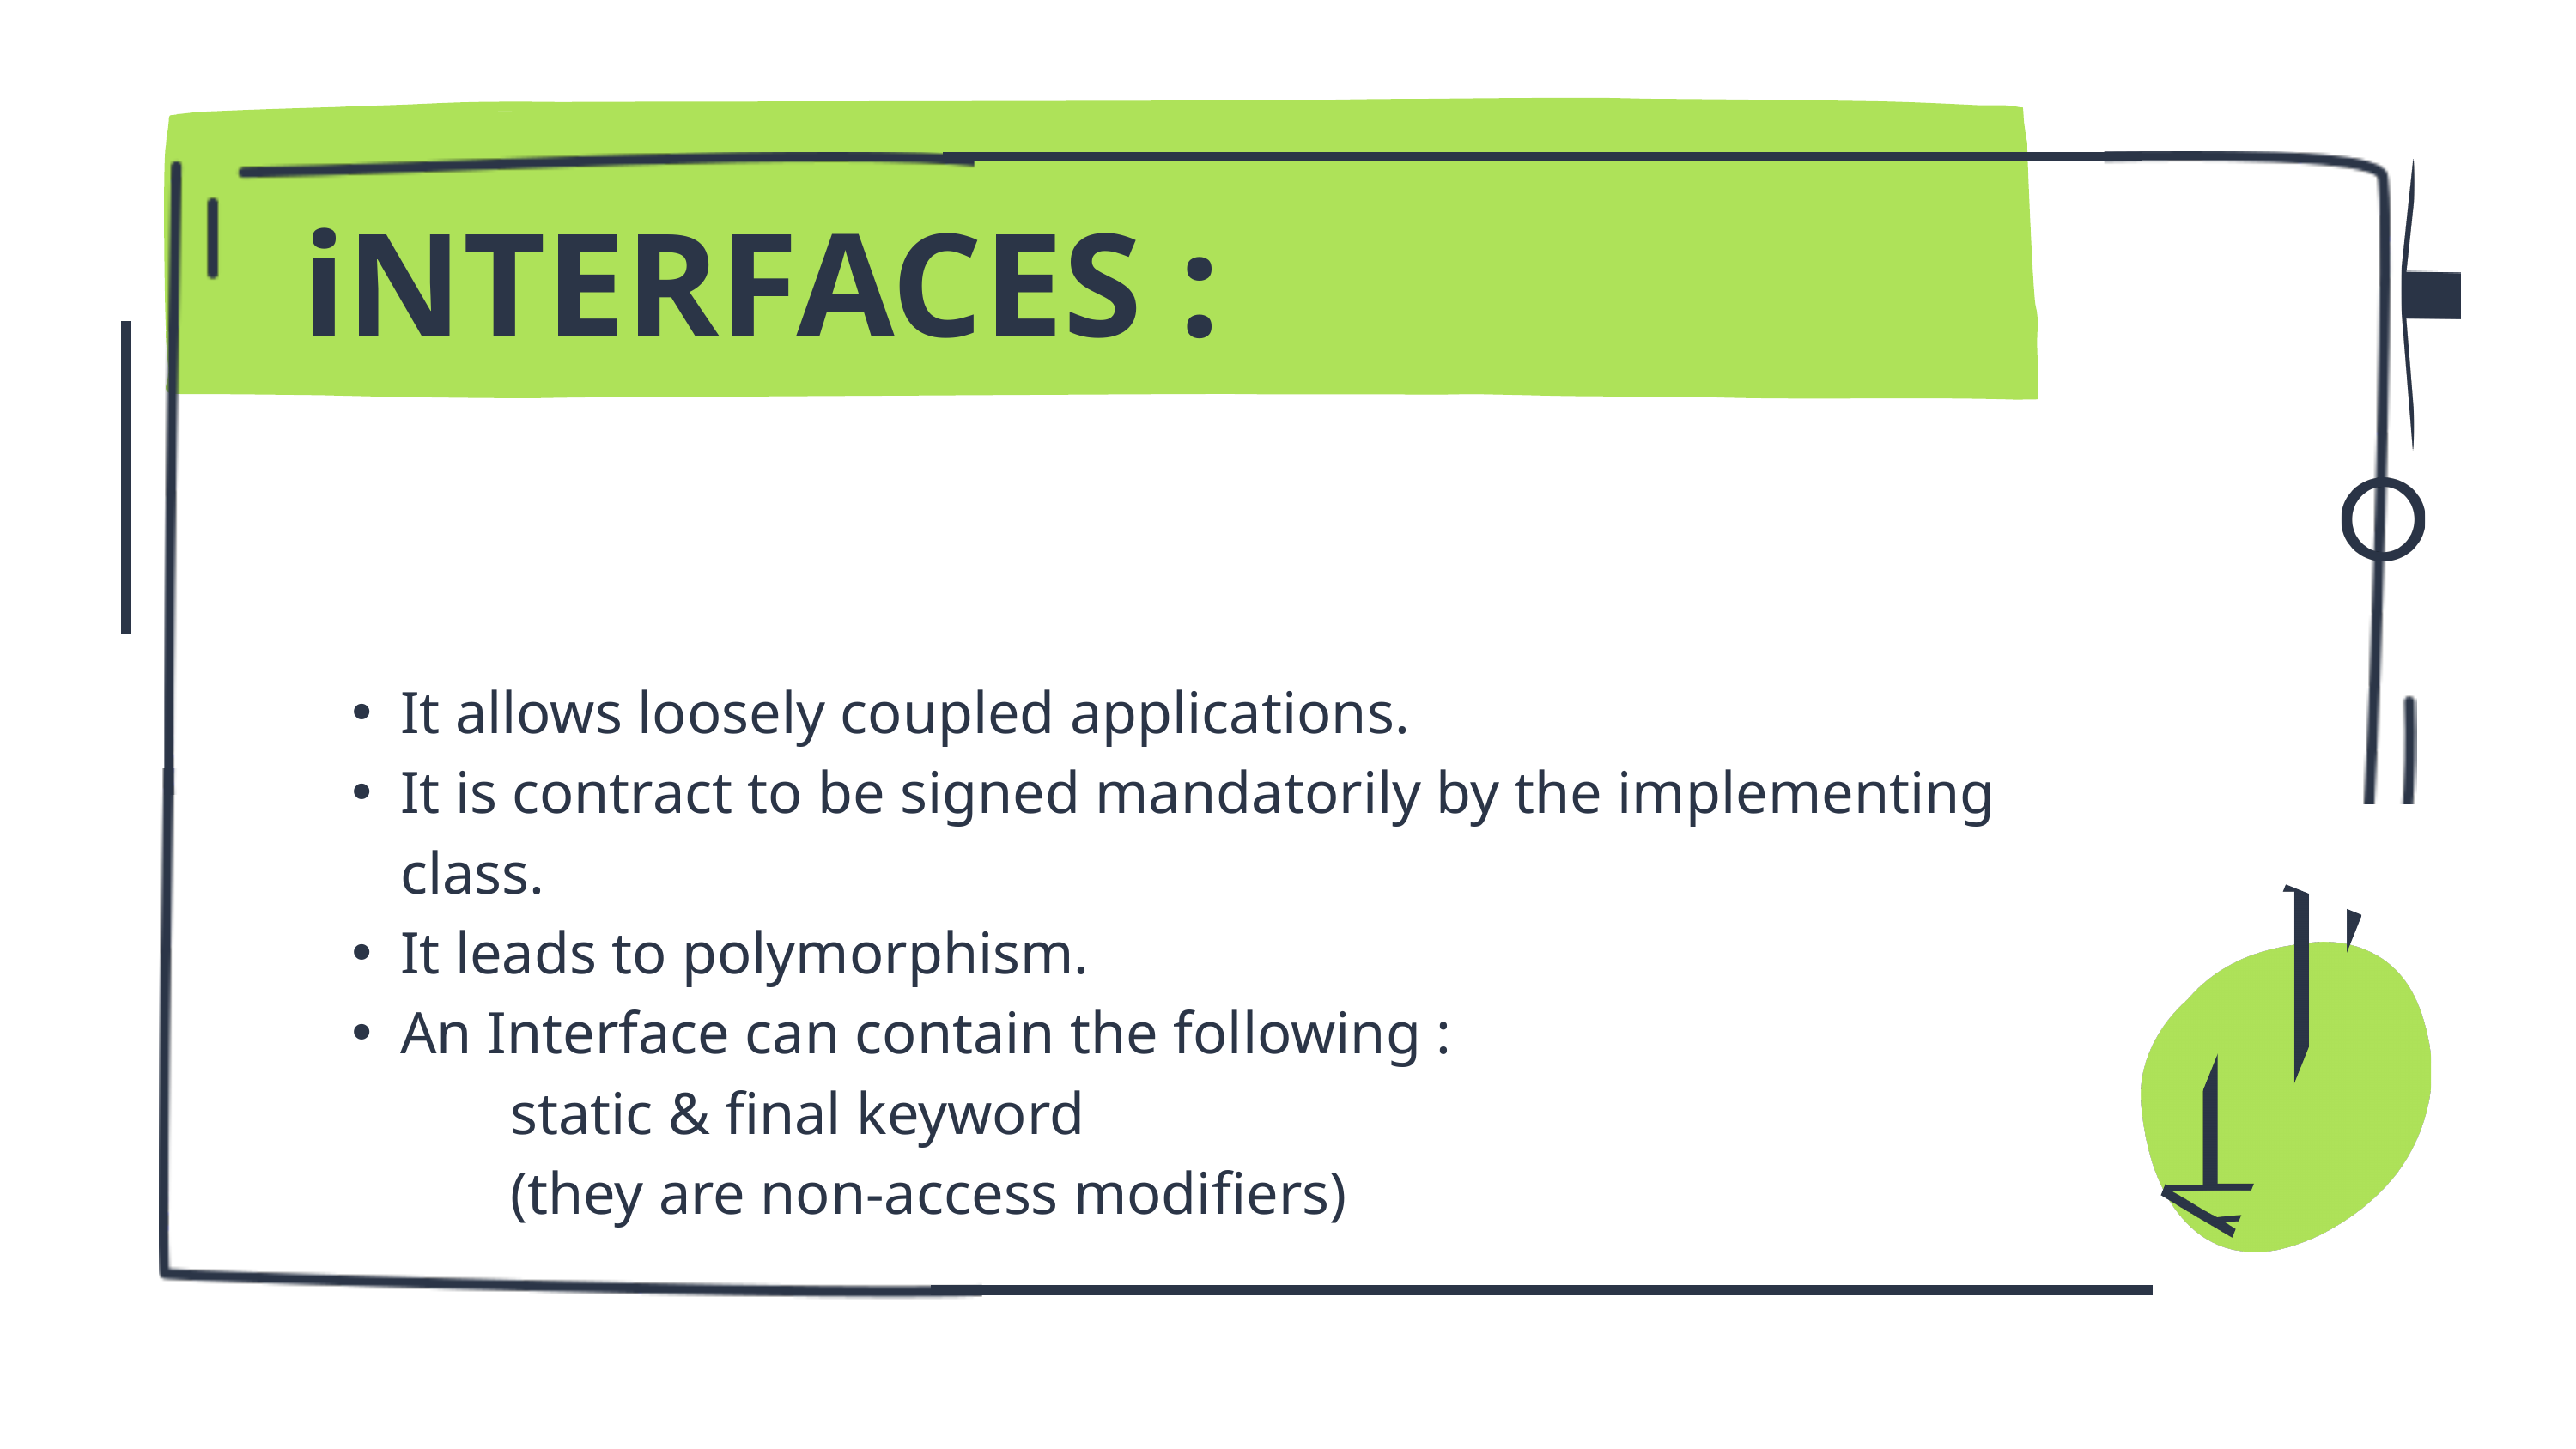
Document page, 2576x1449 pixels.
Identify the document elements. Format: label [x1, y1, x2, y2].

text_box [164, 97, 2038, 121]
text_box [92, 123, 2461, 1324]
